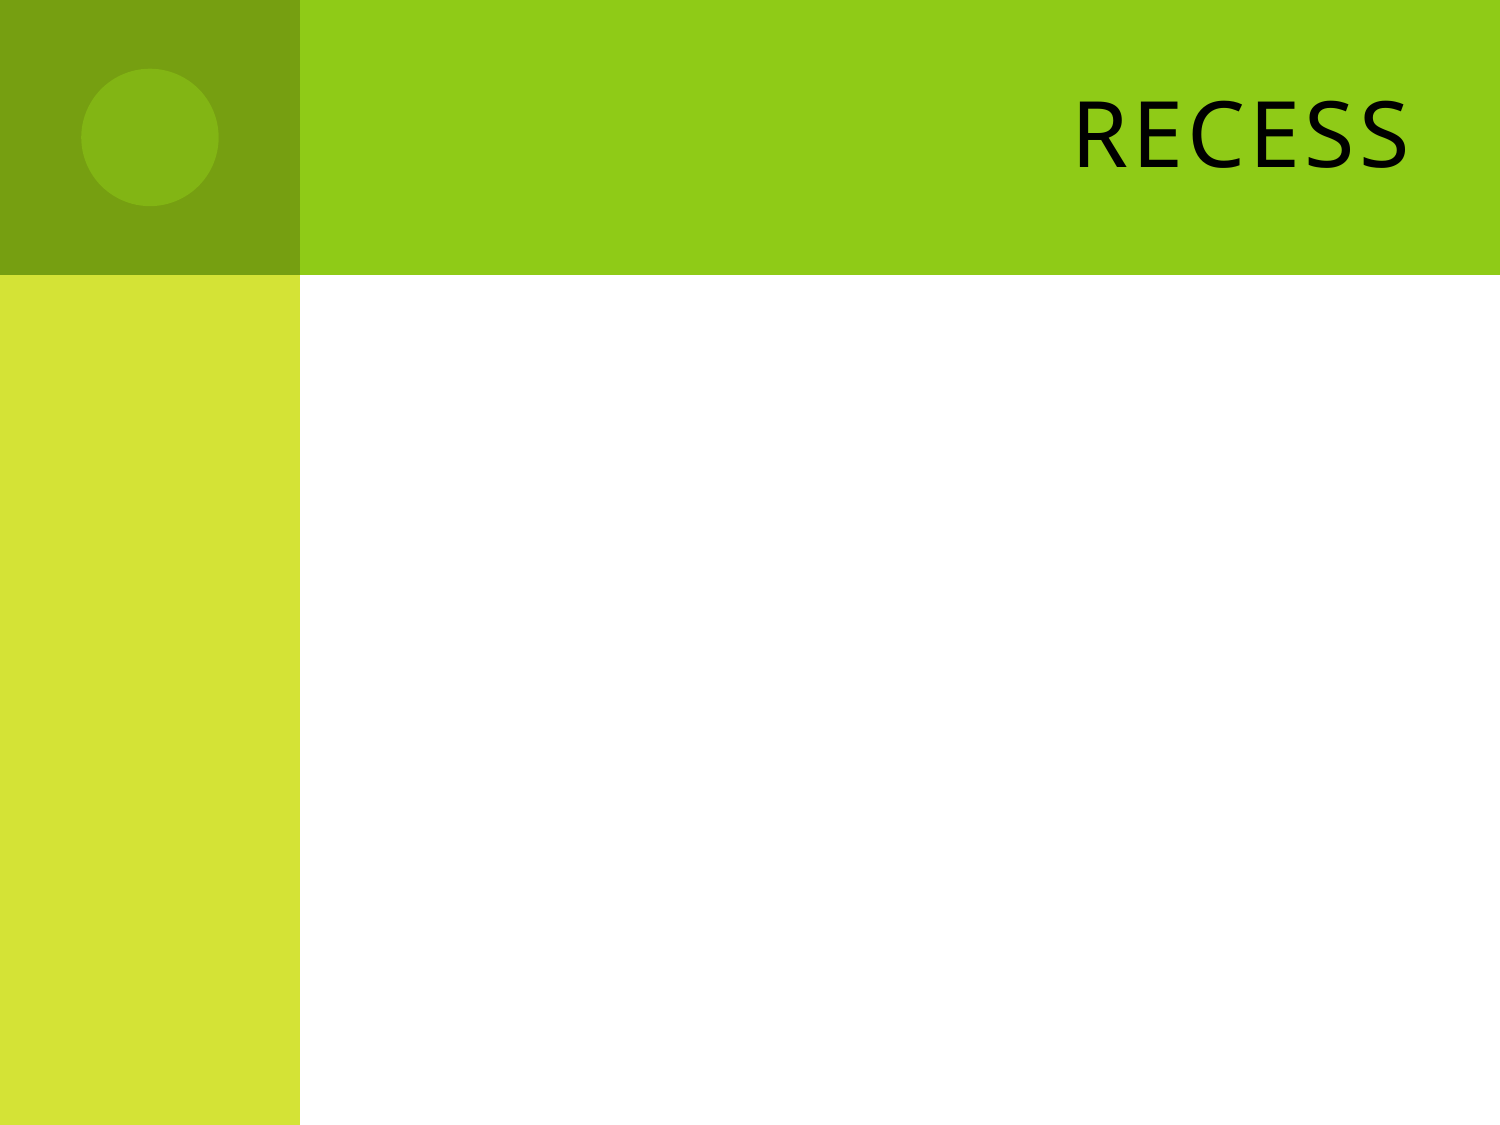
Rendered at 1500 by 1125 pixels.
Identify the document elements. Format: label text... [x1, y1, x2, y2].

title Recess [399, 37, 1425, 225]
